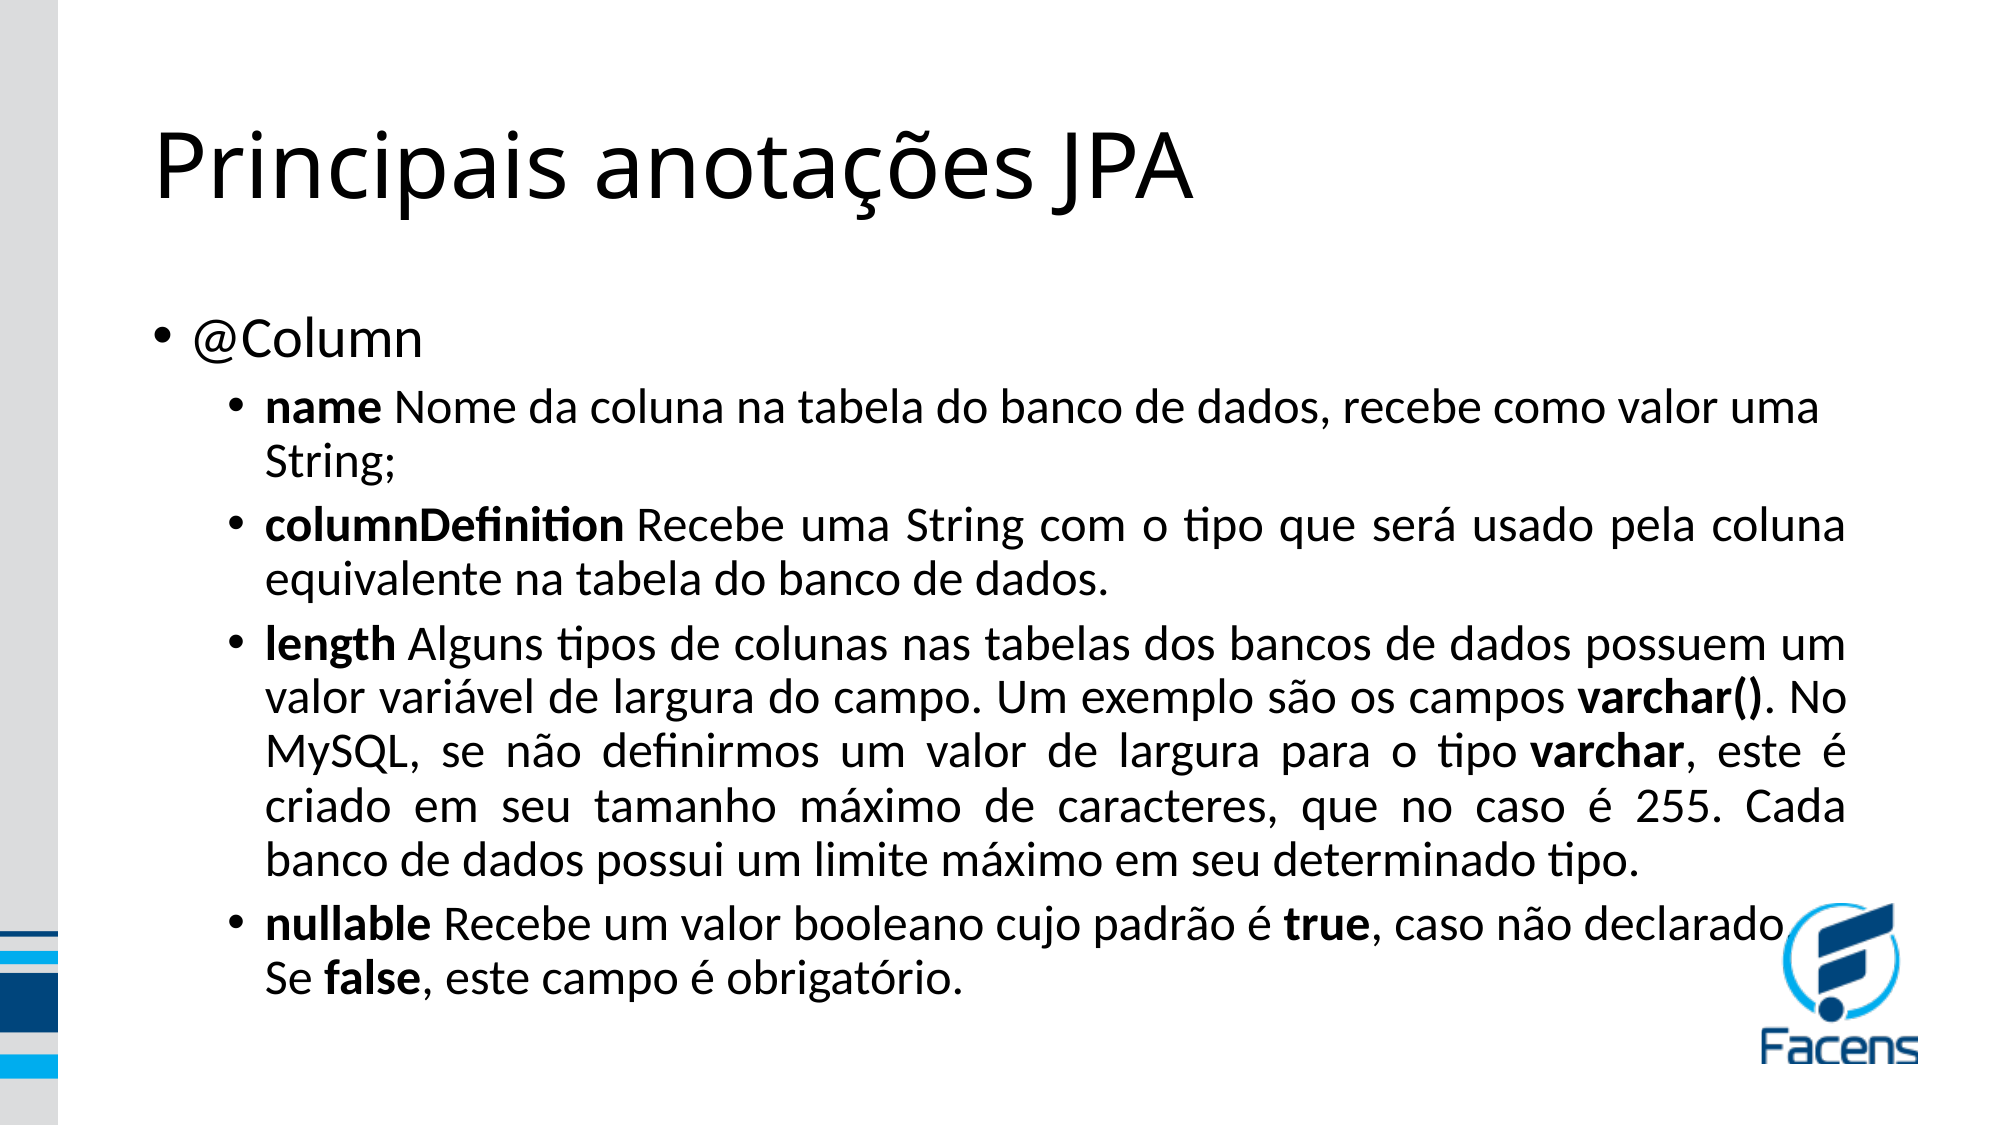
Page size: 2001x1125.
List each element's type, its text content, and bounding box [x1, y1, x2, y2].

title Principais anotações JPA [137, 59, 1863, 278]
picture [0, 965, 58, 1054]
list @Column name Nome da coluna na tabela do banco de dados, recebe como valor uma String; columnDefinition Recebe uma String com o tipo que será usado pela coluna equivalente na tabela do banco de dados. length Alguns tipos de colunas nas tabelas dos bancos de dados possuem um valor variável de largura do campo. Um exemplo são os campos varchar(). No MySQL, se não definirmos um valor de largura para o tipo varchar, este é criado em seu tamanho máximo de caracteres, que no caso é 255. Cada banco de dados possui um limite máximo em seu determinado tipo. nullable Recebe um valor booleano cujo padrão é true, caso não declarado. Se false, este campo é obrigatório. [137, 299, 1863, 1014]
picture [1761, 903, 1918, 1064]
picture [0, 0, 58, 950]
picture [0, 1079, 58, 1125]
